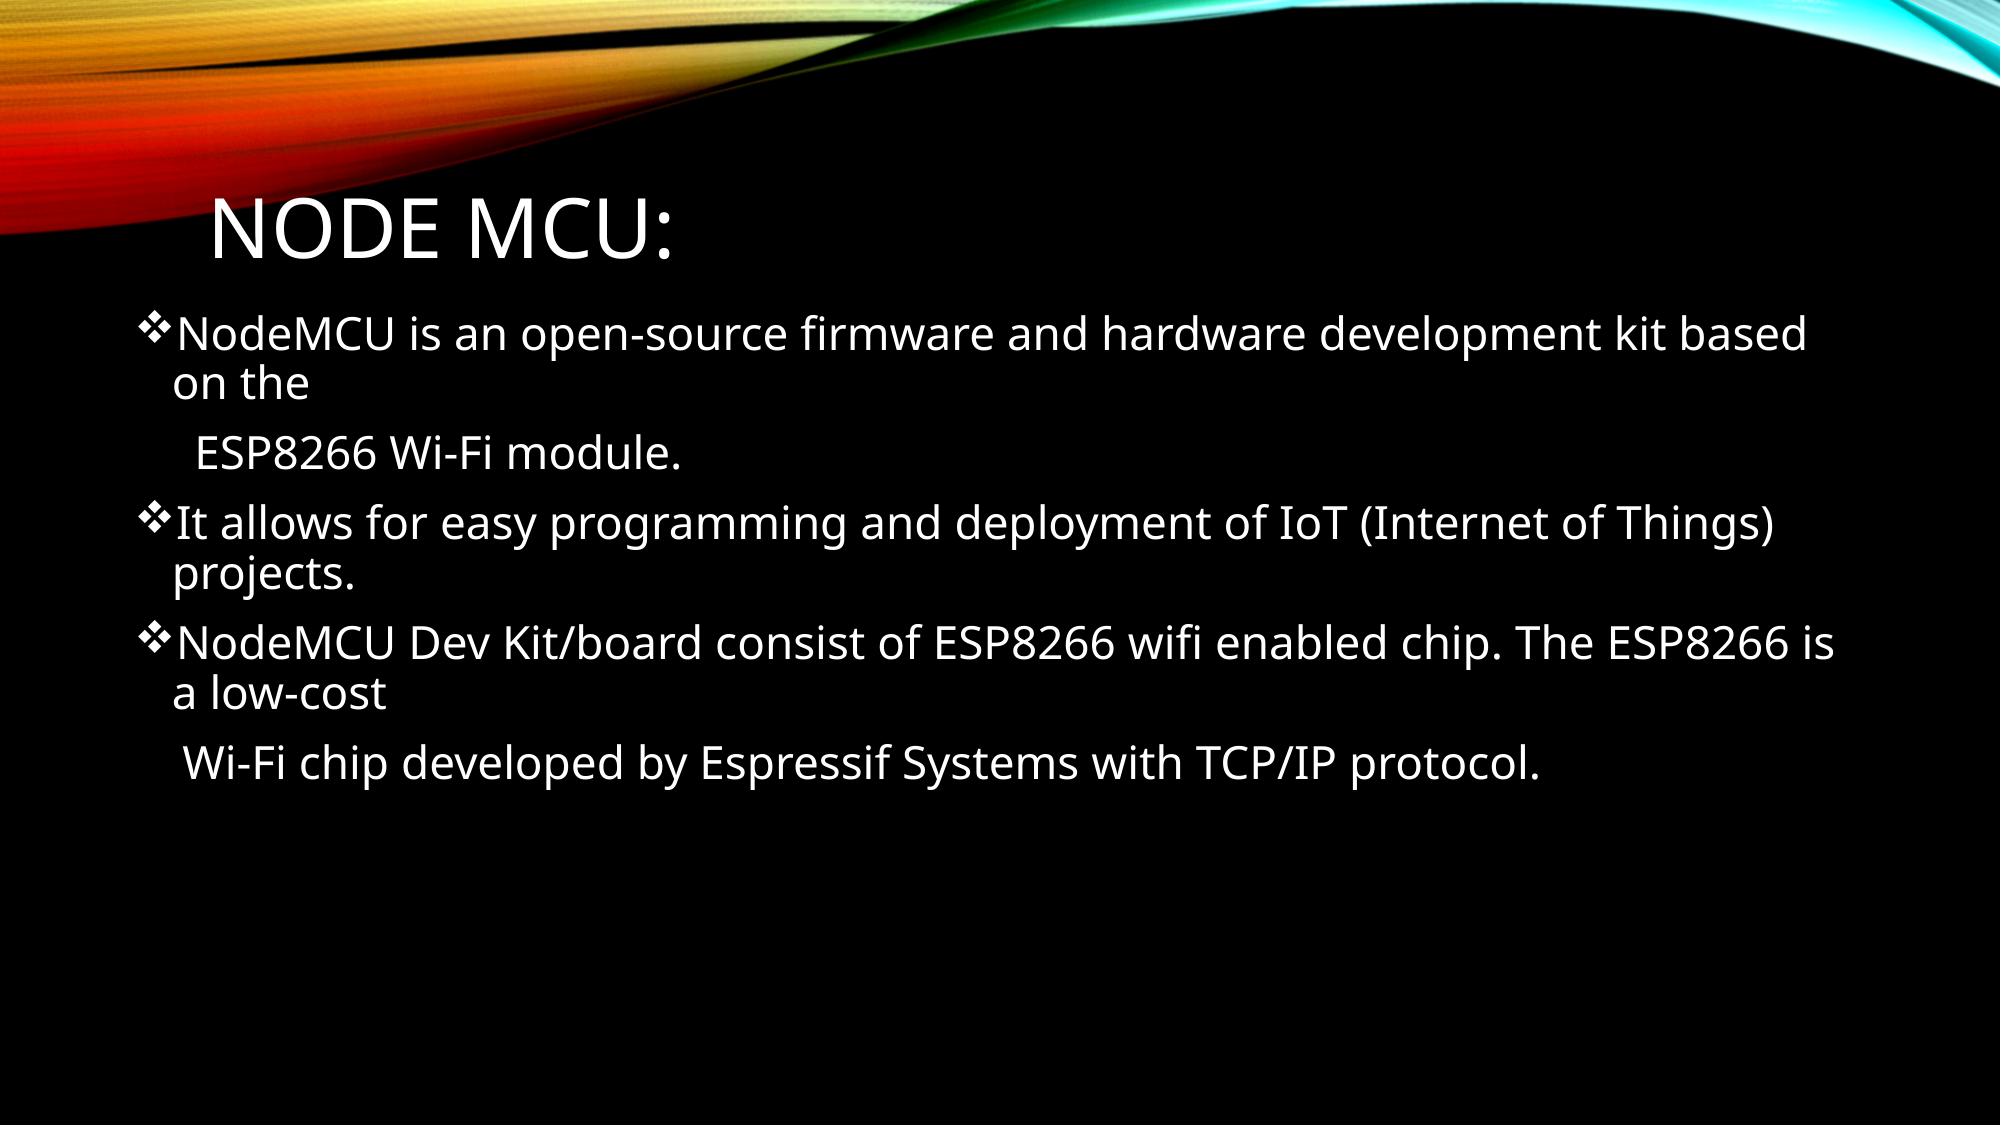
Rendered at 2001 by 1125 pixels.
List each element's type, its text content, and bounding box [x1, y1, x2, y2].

title NODE MCU: [192, 125, 1110, 303]
list NodeMCU is an open-source firmware and hardware development kit based on the ESP8266 Wi-Fi module. It allows for easy programming and deployment of IoT (Internet of Things) projects. NodeMCU Dev Kit/board consist of ESP8266 wifi enabled chip. The ESP8266 is a low-cost Wi-Fi chip developed by Espressif Systems with TCP/IP protocol. [119, 303, 1888, 1021]
picture [0, 0, 2000, 237]
